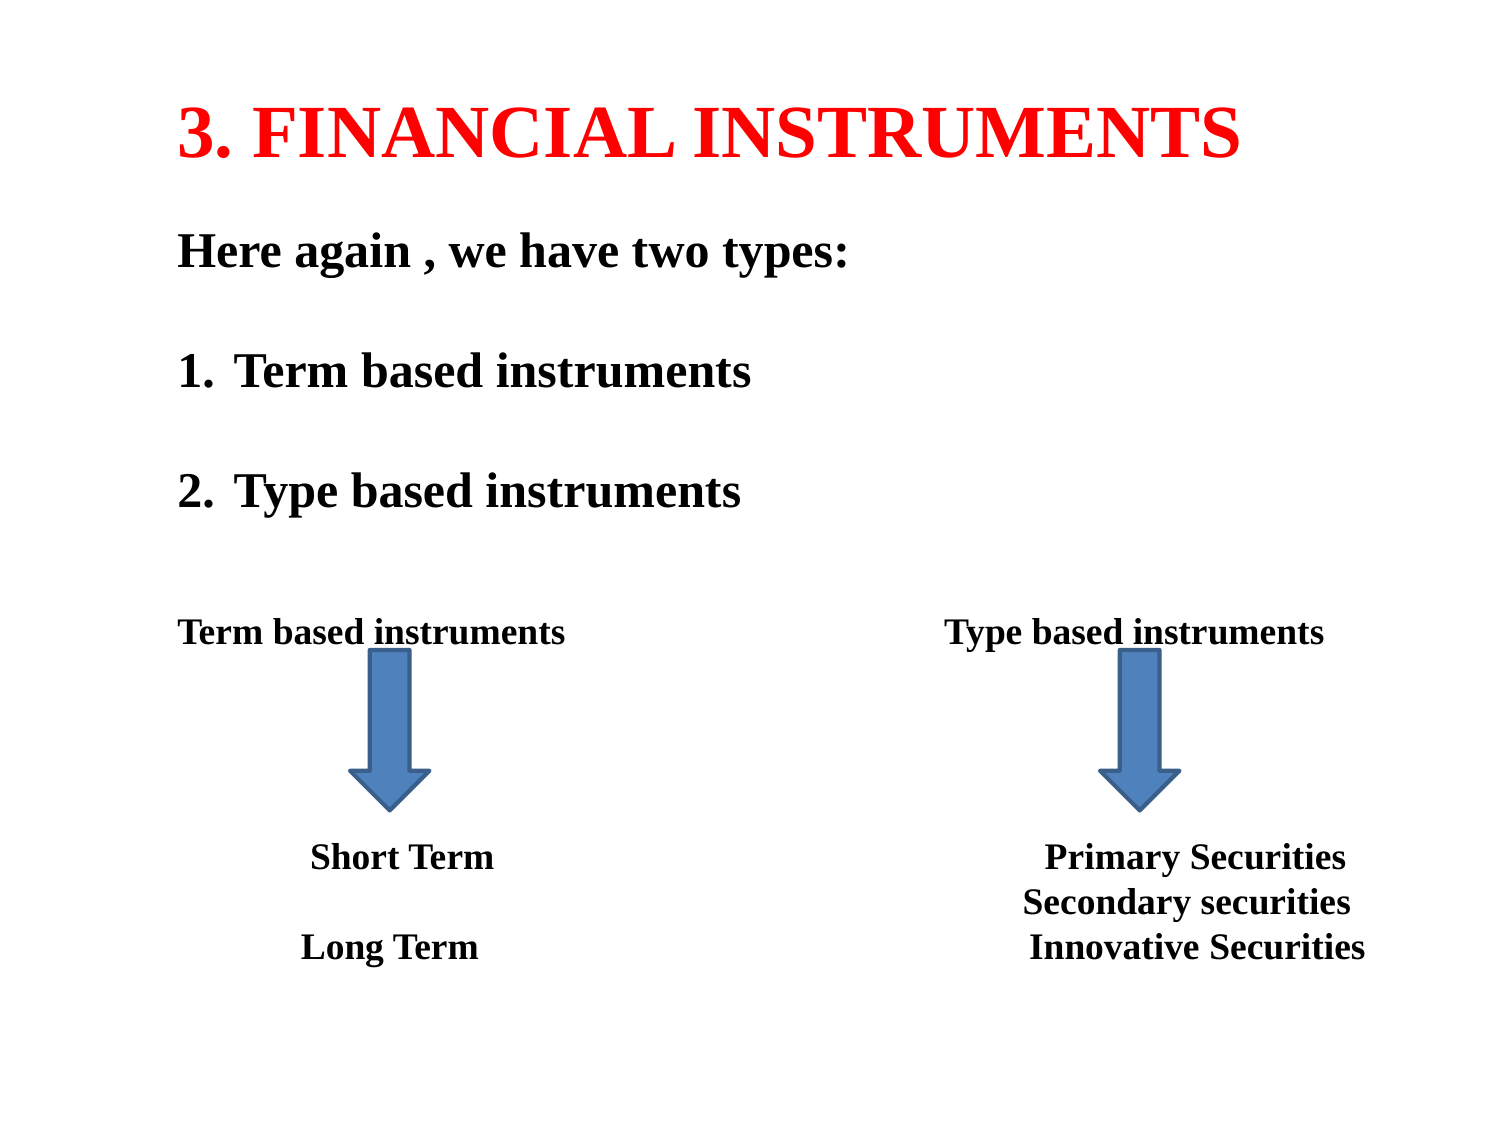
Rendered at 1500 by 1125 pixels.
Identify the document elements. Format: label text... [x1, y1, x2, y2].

text_box [348, 647, 432, 813]
text_box [1098, 647, 1182, 813]
text_box 3. FINANCIAL INSTRUMENTS Here again , we have two types: Term based instruments Type based instruments Term based instruments Type based instruments Short Term Primary Securities Secondary securities Long Term Innovative Securities [162, 74, 1413, 1065]
